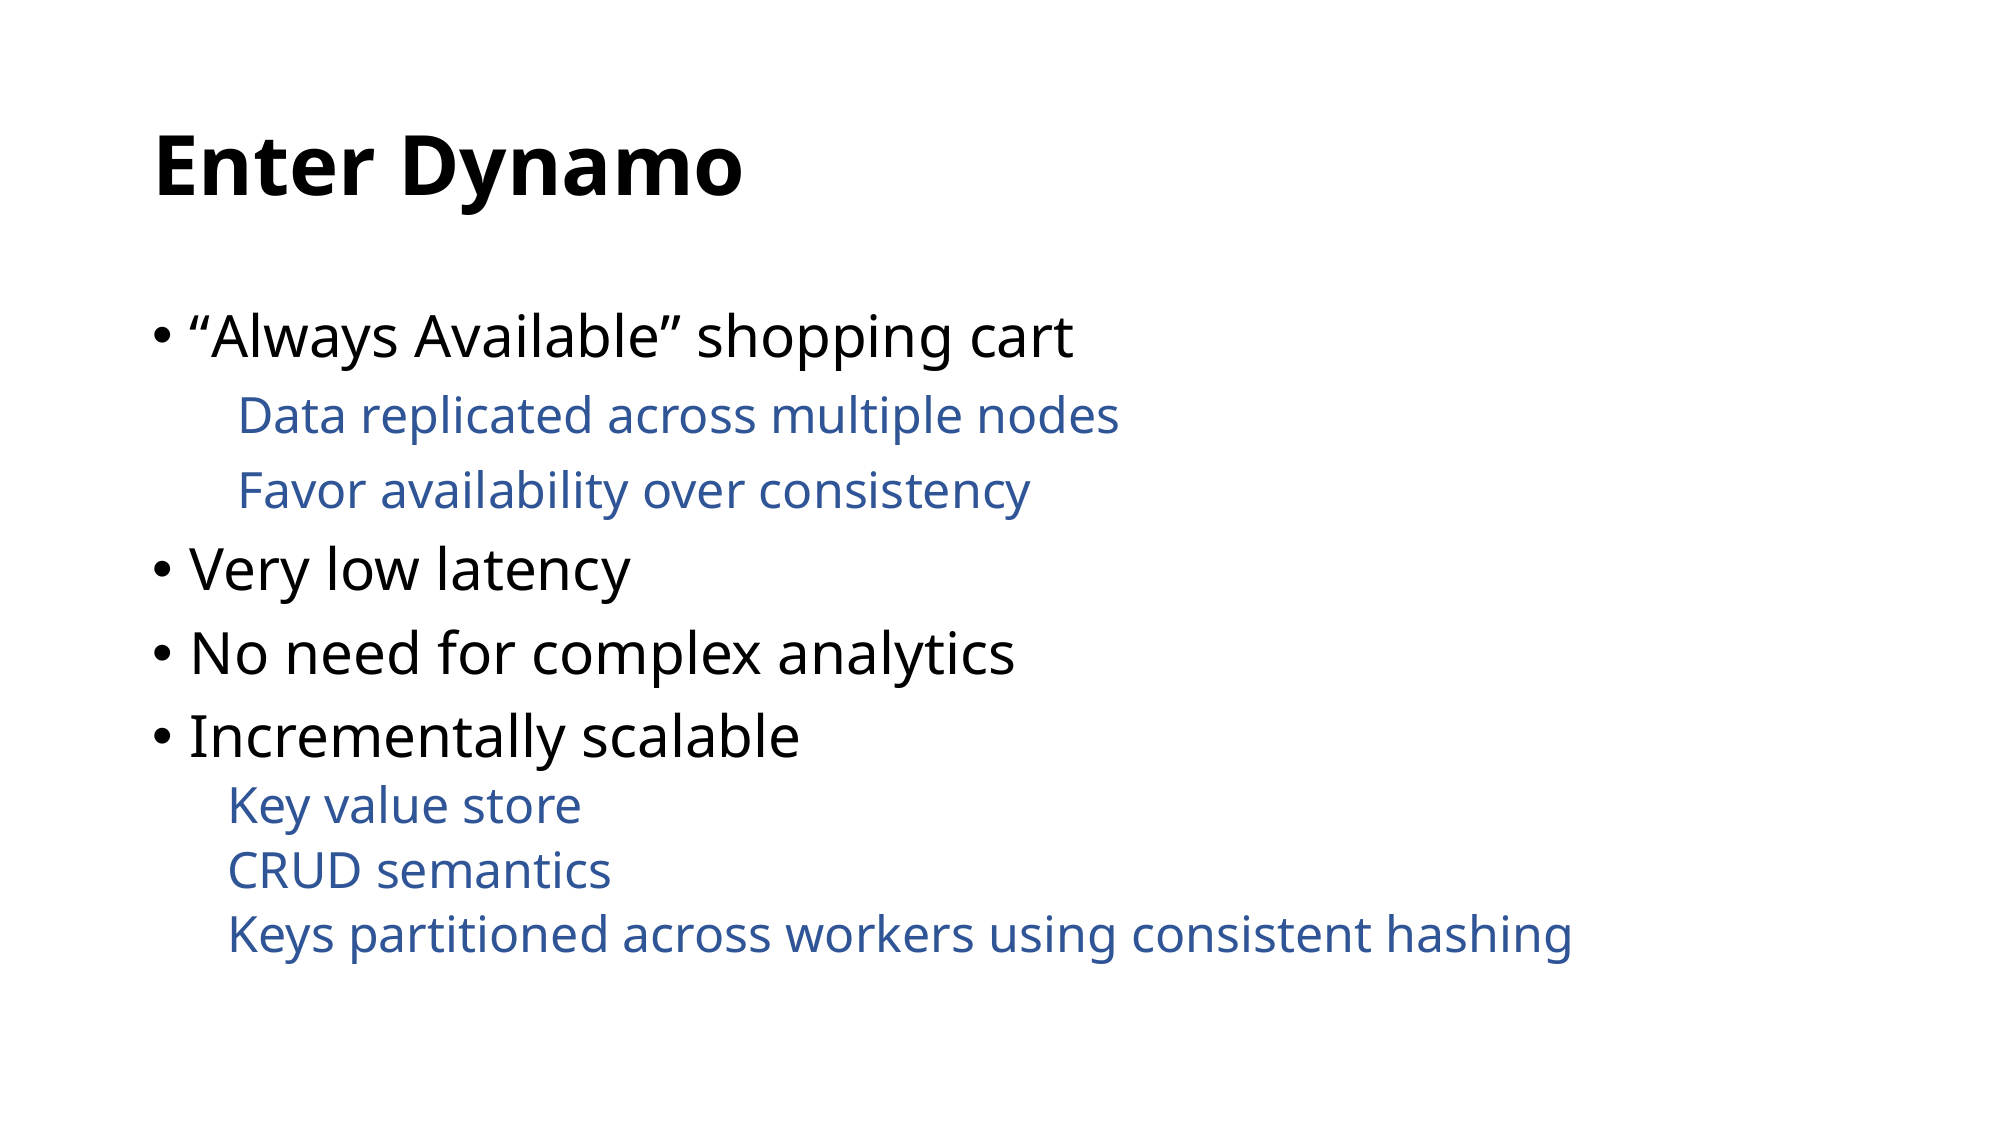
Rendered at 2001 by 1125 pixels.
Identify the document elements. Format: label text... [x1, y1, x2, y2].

title Enter Dynamo [137, 59, 1863, 278]
list “Always Available” shopping cart Data replicated across multiple nodes Favor availability over consistency Very low latency No need for complex analytics Incrementally scalable Key value store CRUD semantics Keys partitioned across workers using consistent hashing [137, 299, 1904, 1014]
